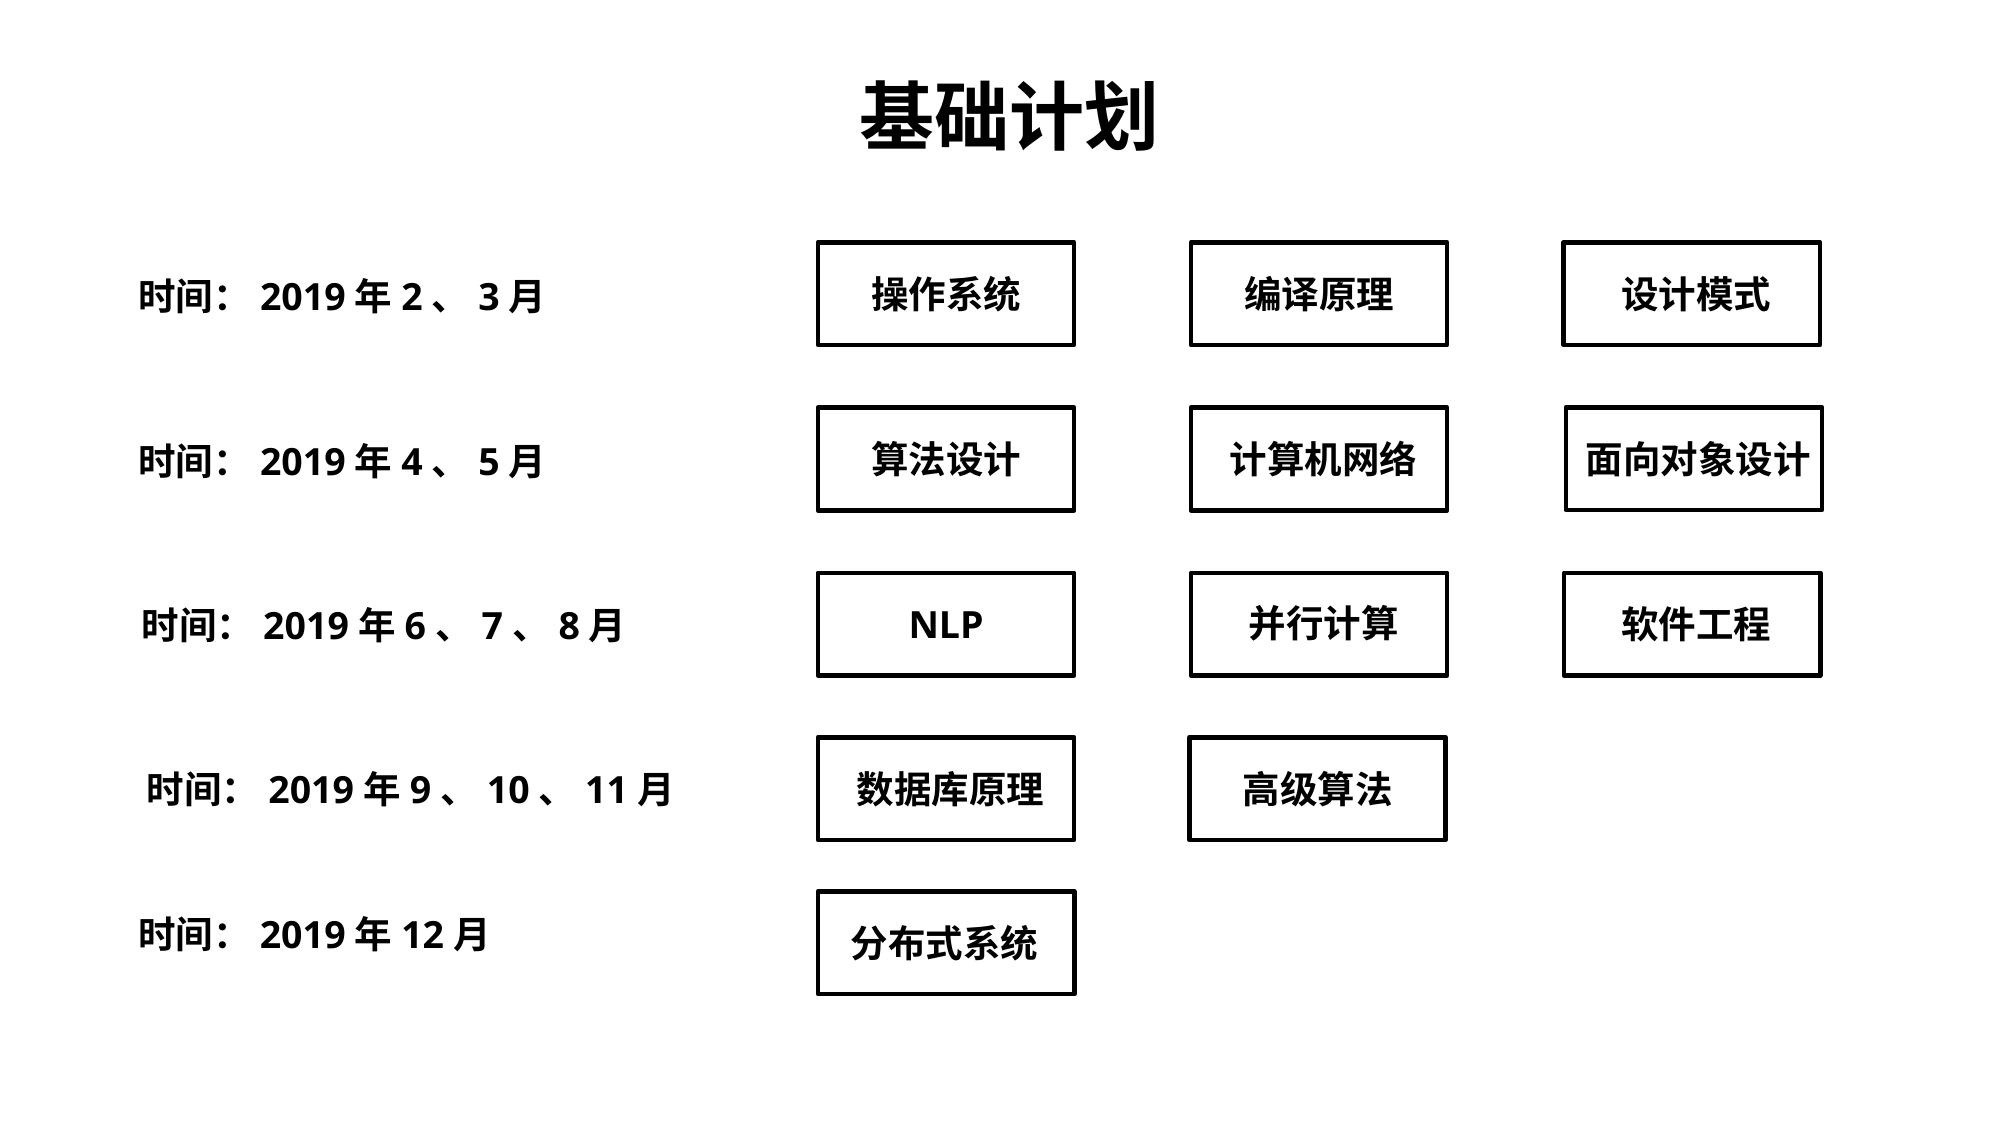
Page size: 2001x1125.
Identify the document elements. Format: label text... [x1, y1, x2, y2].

text_box [816, 889, 1076, 996]
text_box 时间：2019年6、7、8月 [105, 595, 663, 655]
text_box [1562, 571, 1822, 678]
text_box [1189, 240, 1449, 347]
text_box 设计模式 [1568, 263, 1825, 324]
text_box 软件工程 [1568, 593, 1825, 654]
text_box 操作系统 [839, 263, 1053, 324]
text_box 时间：2019年12月 [66, 904, 564, 964]
text_box [1564, 405, 1824, 512]
text_box [1562, 240, 1822, 347]
text_box [816, 571, 1076, 678]
text_box 面向对象设计 [1570, 428, 1827, 489]
text_box [816, 240, 1076, 347]
text_box 时间：2019年4、5月 [93, 430, 591, 491]
text_box [1187, 735, 1448, 842]
text_box 分布式系统 [816, 912, 1073, 973]
text_box 计算机网络 [1195, 428, 1452, 489]
text_box [816, 405, 1076, 512]
text_box 编译原理 [1212, 263, 1426, 324]
text_box [1189, 571, 1449, 678]
text_box [816, 735, 1076, 842]
text_box 并行计算 [1195, 592, 1452, 653]
text_box 数据库原理 [822, 758, 1079, 819]
text_box [1189, 405, 1449, 512]
text_box 基础计划 [464, 62, 1555, 168]
text_box 高级算法 [1189, 758, 1446, 819]
text_box NLP [839, 593, 1053, 654]
text_box 时间：2019年9、10、11月 [104, 758, 718, 819]
text_box 算法设计 [839, 428, 1053, 489]
text_box 时间：2019年2、3月 [93, 265, 591, 326]
